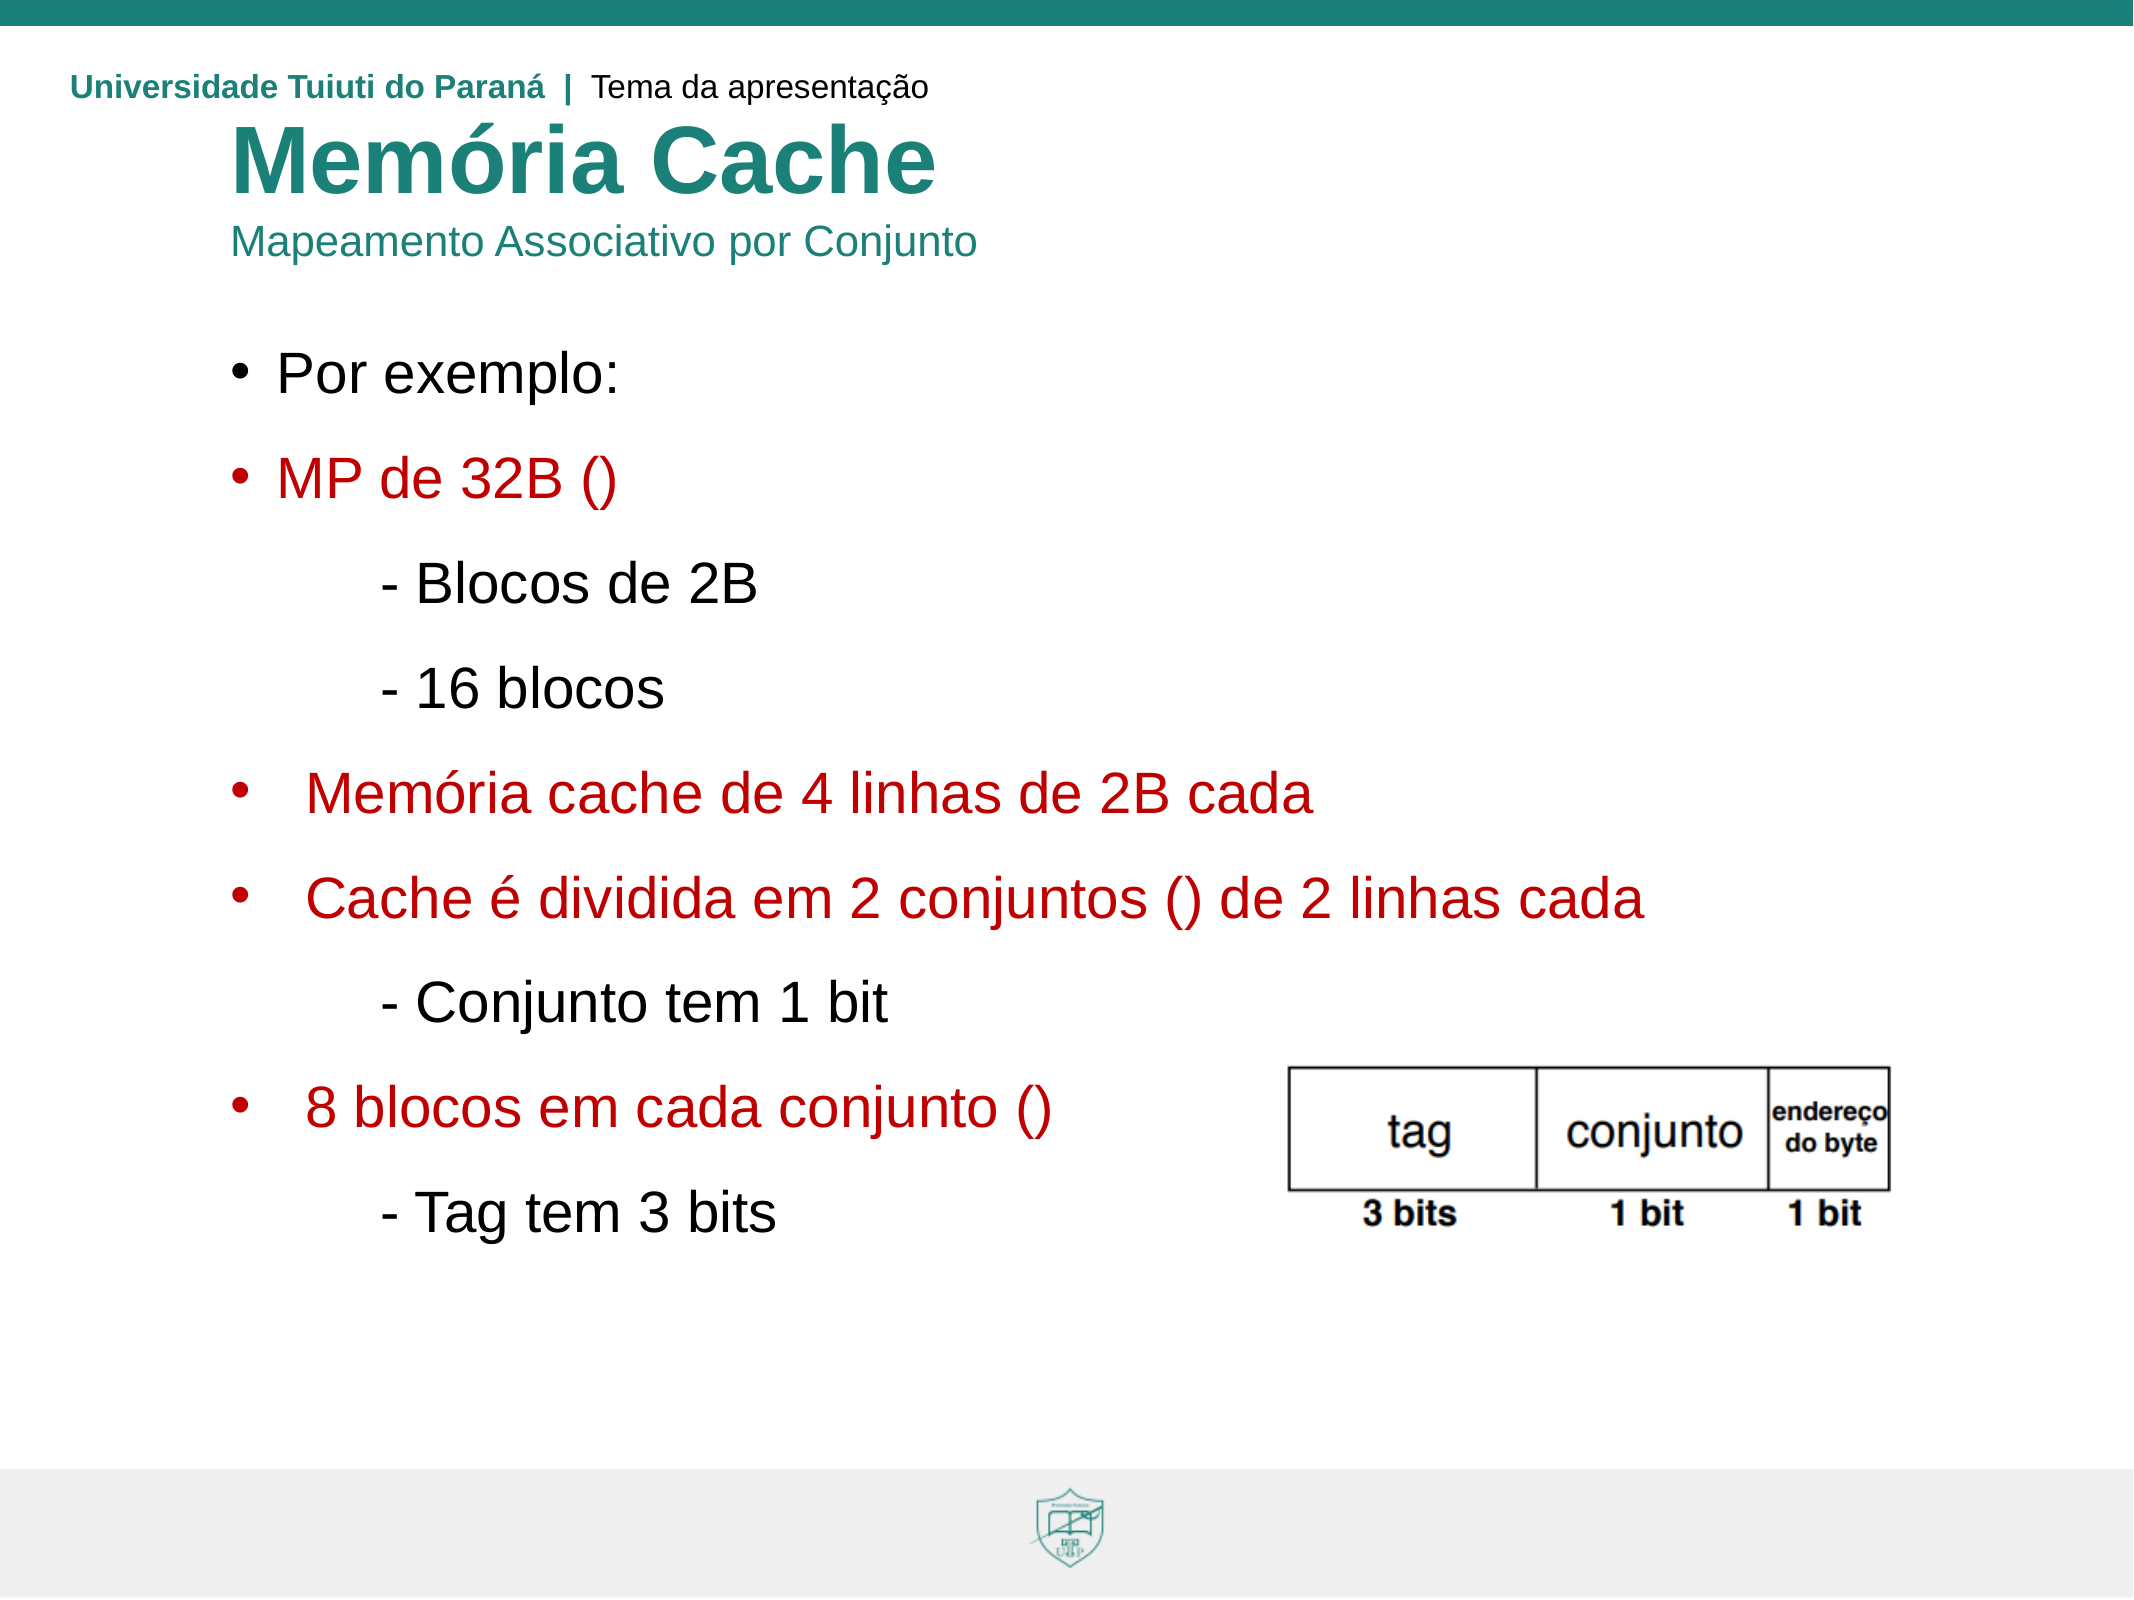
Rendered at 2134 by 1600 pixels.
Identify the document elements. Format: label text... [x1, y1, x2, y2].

picture [0, 1469, 2134, 1598]
picture [0, 0, 2134, 26]
text_box Universidade Tuiuti do Paraná | Tema da apresentação [63, 59, 936, 112]
picture [1276, 1056, 1913, 1251]
